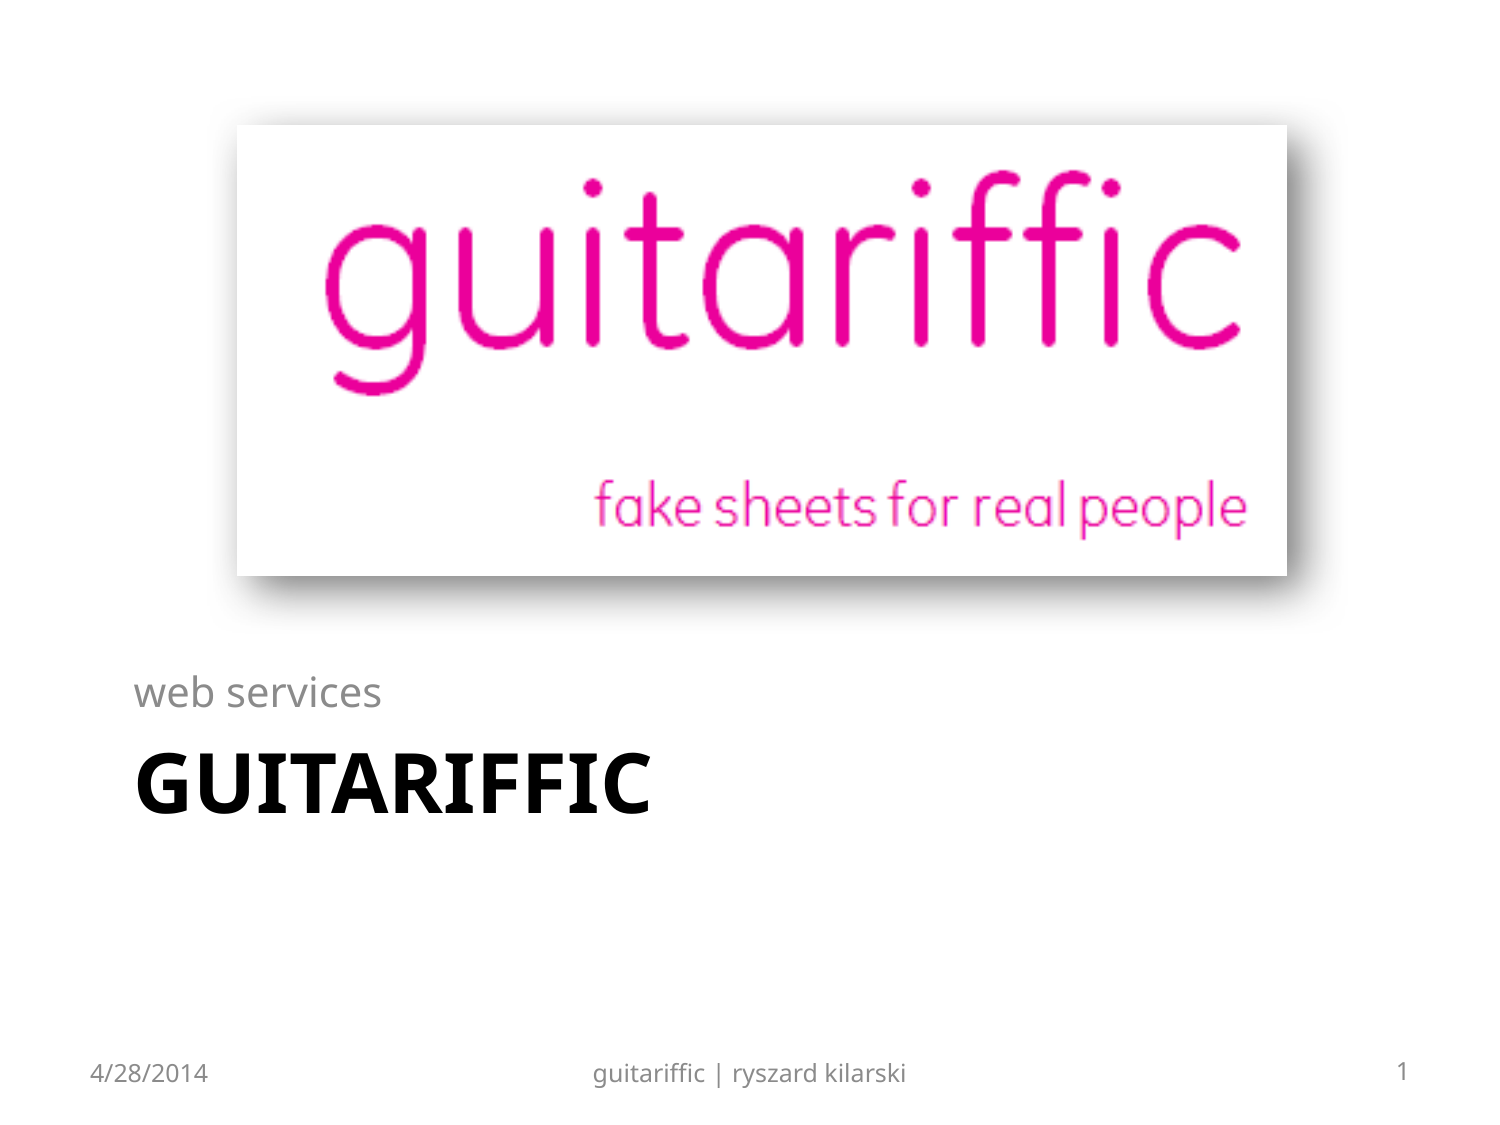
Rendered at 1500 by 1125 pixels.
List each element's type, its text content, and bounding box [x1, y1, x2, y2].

title guitariffic [118, 723, 1394, 947]
slide_number 1 [1074, 1042, 1425, 1103]
list web services [118, 476, 1394, 723]
picture [237, 125, 1287, 577]
footer guitariffic | ryszard kilarski [512, 1042, 988, 1103]
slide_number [75, 1042, 425, 1103]
